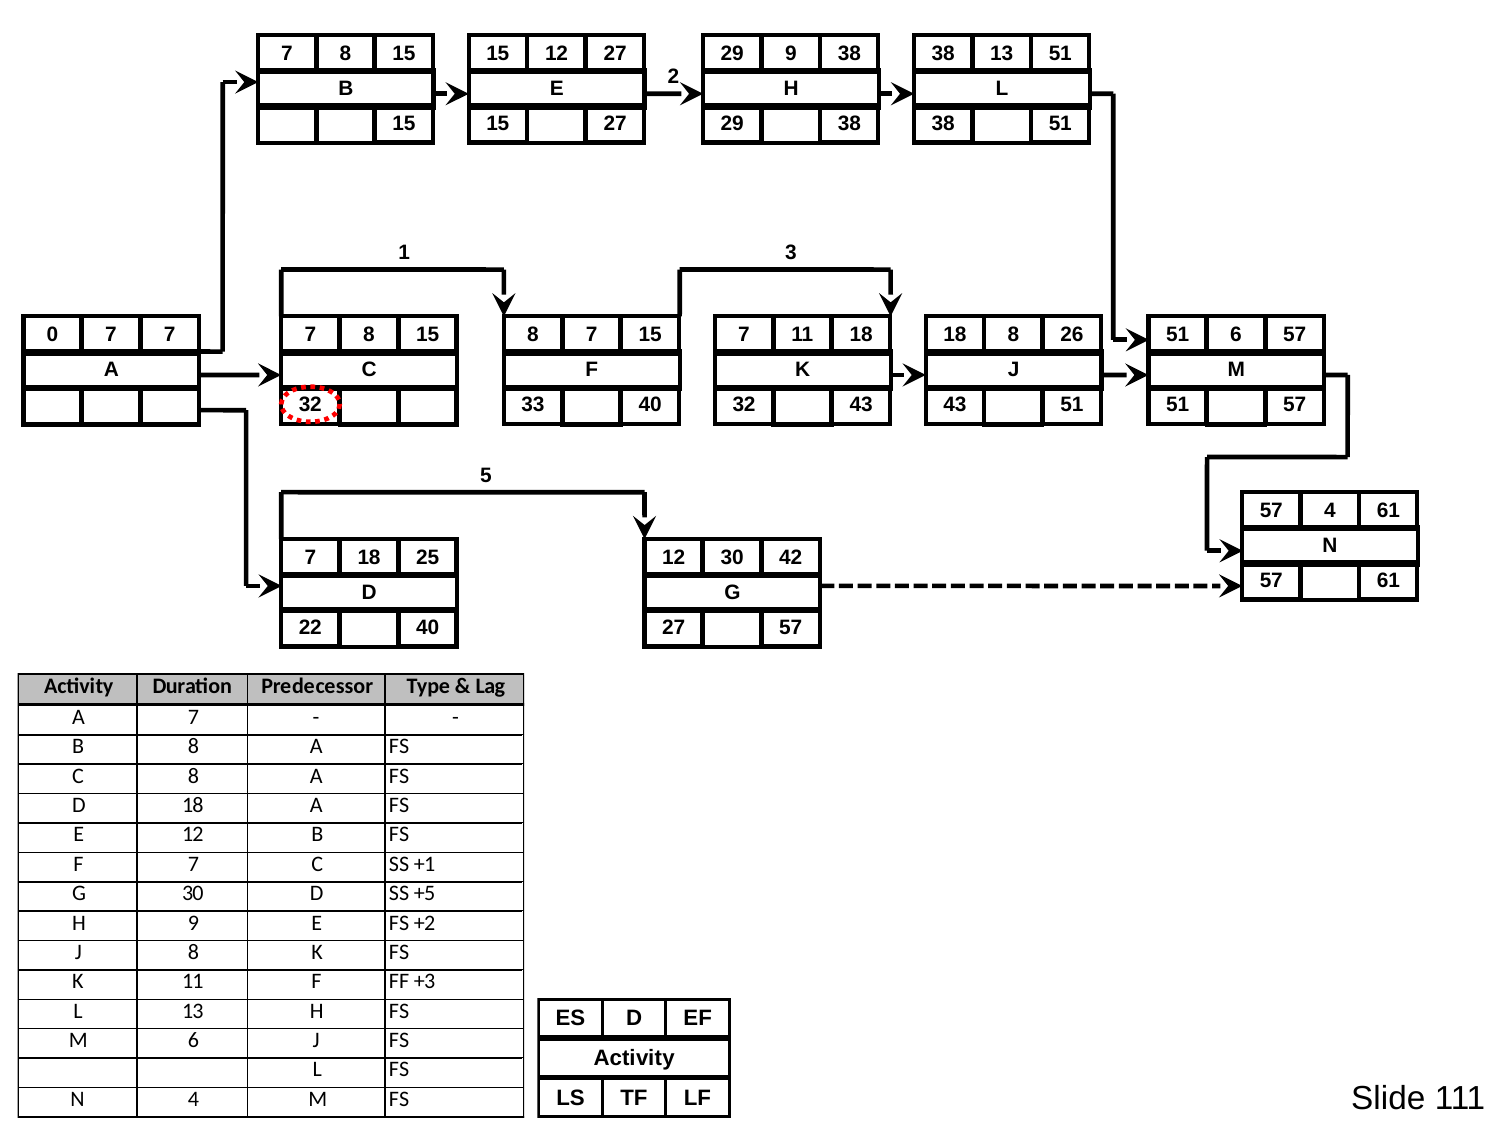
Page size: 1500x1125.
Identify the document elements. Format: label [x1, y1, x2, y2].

text_box [23, 82, 262, 587]
text_box [1221, 492, 1418, 601]
text_box [893, 35, 1130, 341]
text_box [448, 35, 895, 144]
text_box [1127, 316, 1348, 552]
text_box [905, 316, 1130, 425]
text_box [634, 518, 825, 648]
text_box [493, 234, 891, 425]
picture [17, 673, 526, 1120]
text_box [714, 295, 906, 425]
picture [537, 998, 733, 1120]
text_box [261, 456, 645, 648]
text_box [260, 234, 505, 425]
text_box [237, 35, 449, 144]
